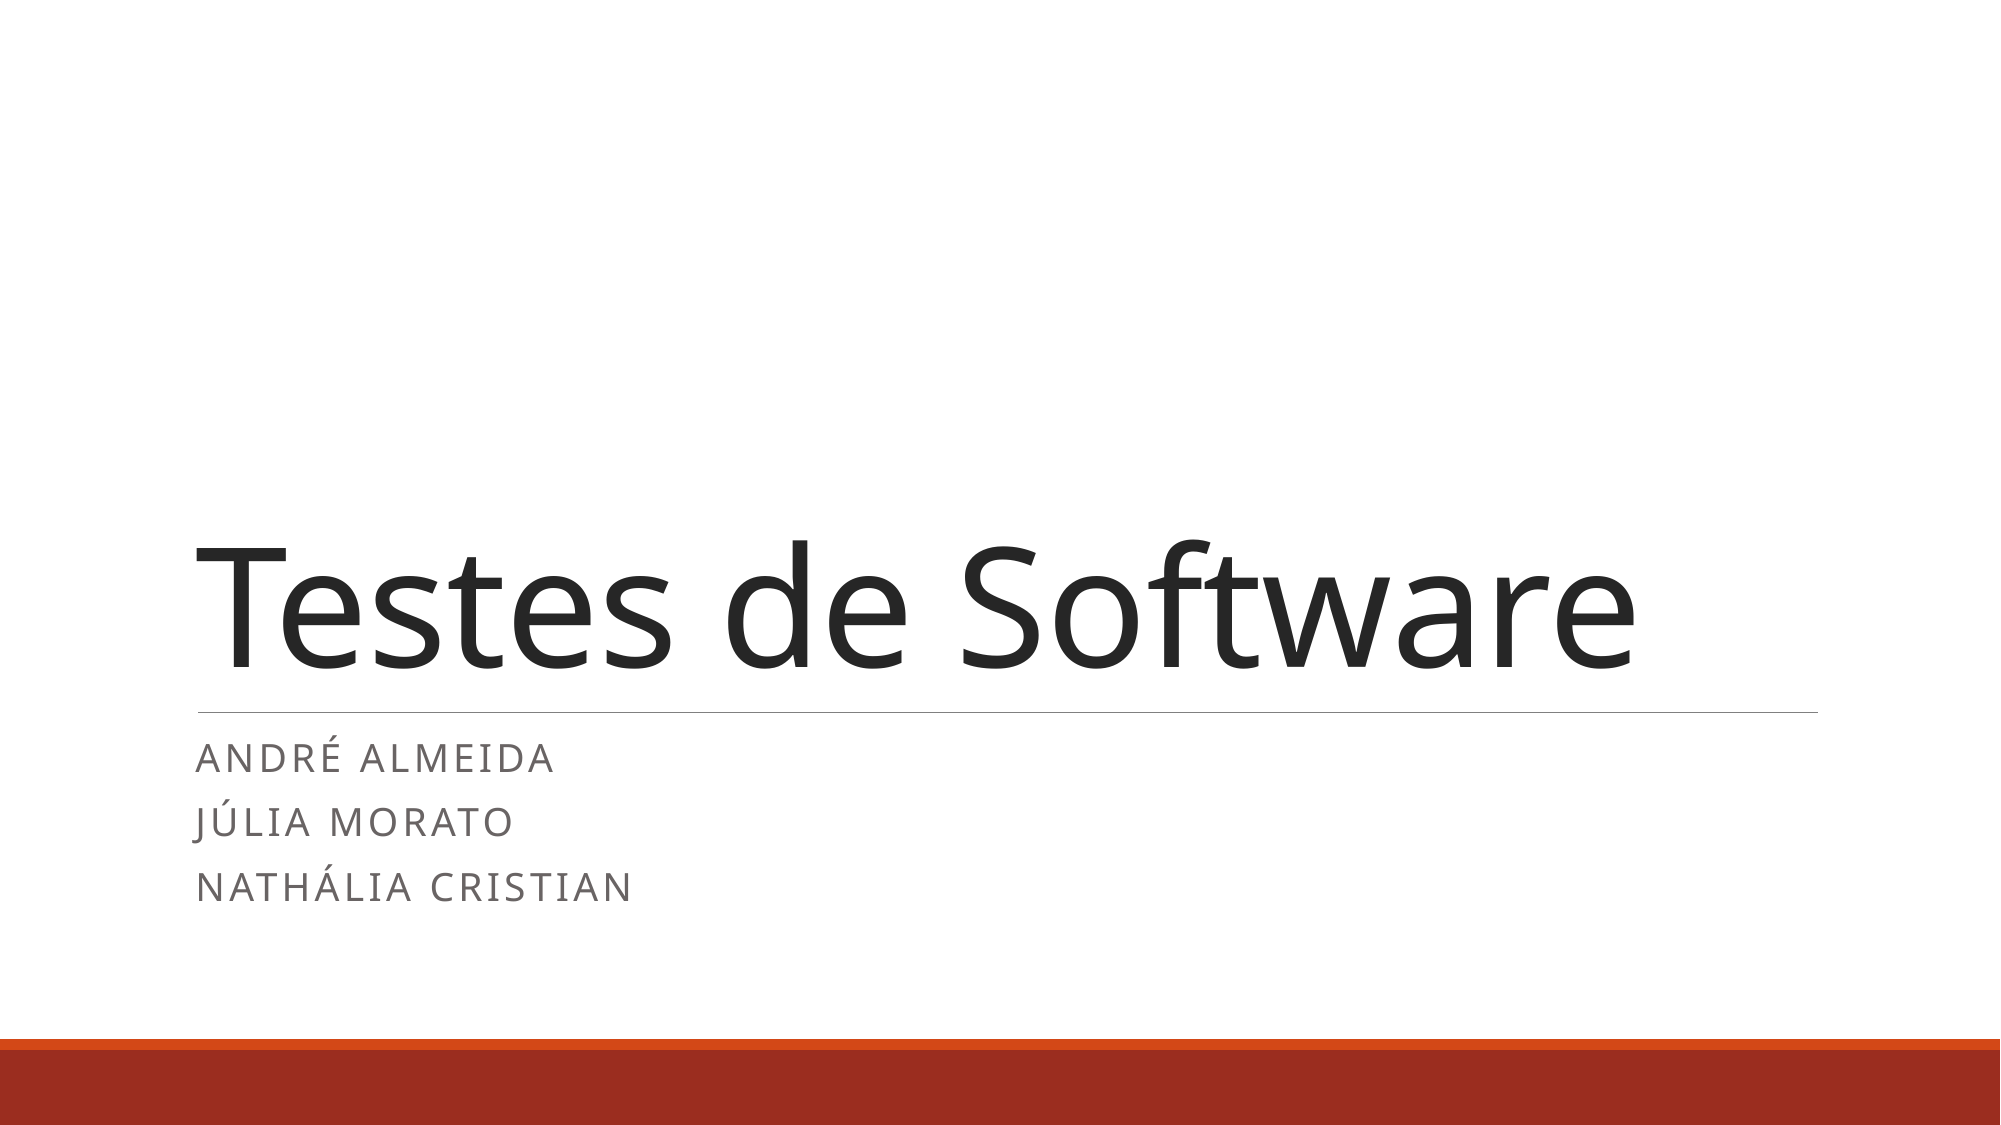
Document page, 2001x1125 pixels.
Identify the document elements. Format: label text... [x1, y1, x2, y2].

subtitle André Almeida Júlia Morato Nathália Cristian [180, 730, 1831, 919]
title Testes de Software [180, 124, 1830, 710]
